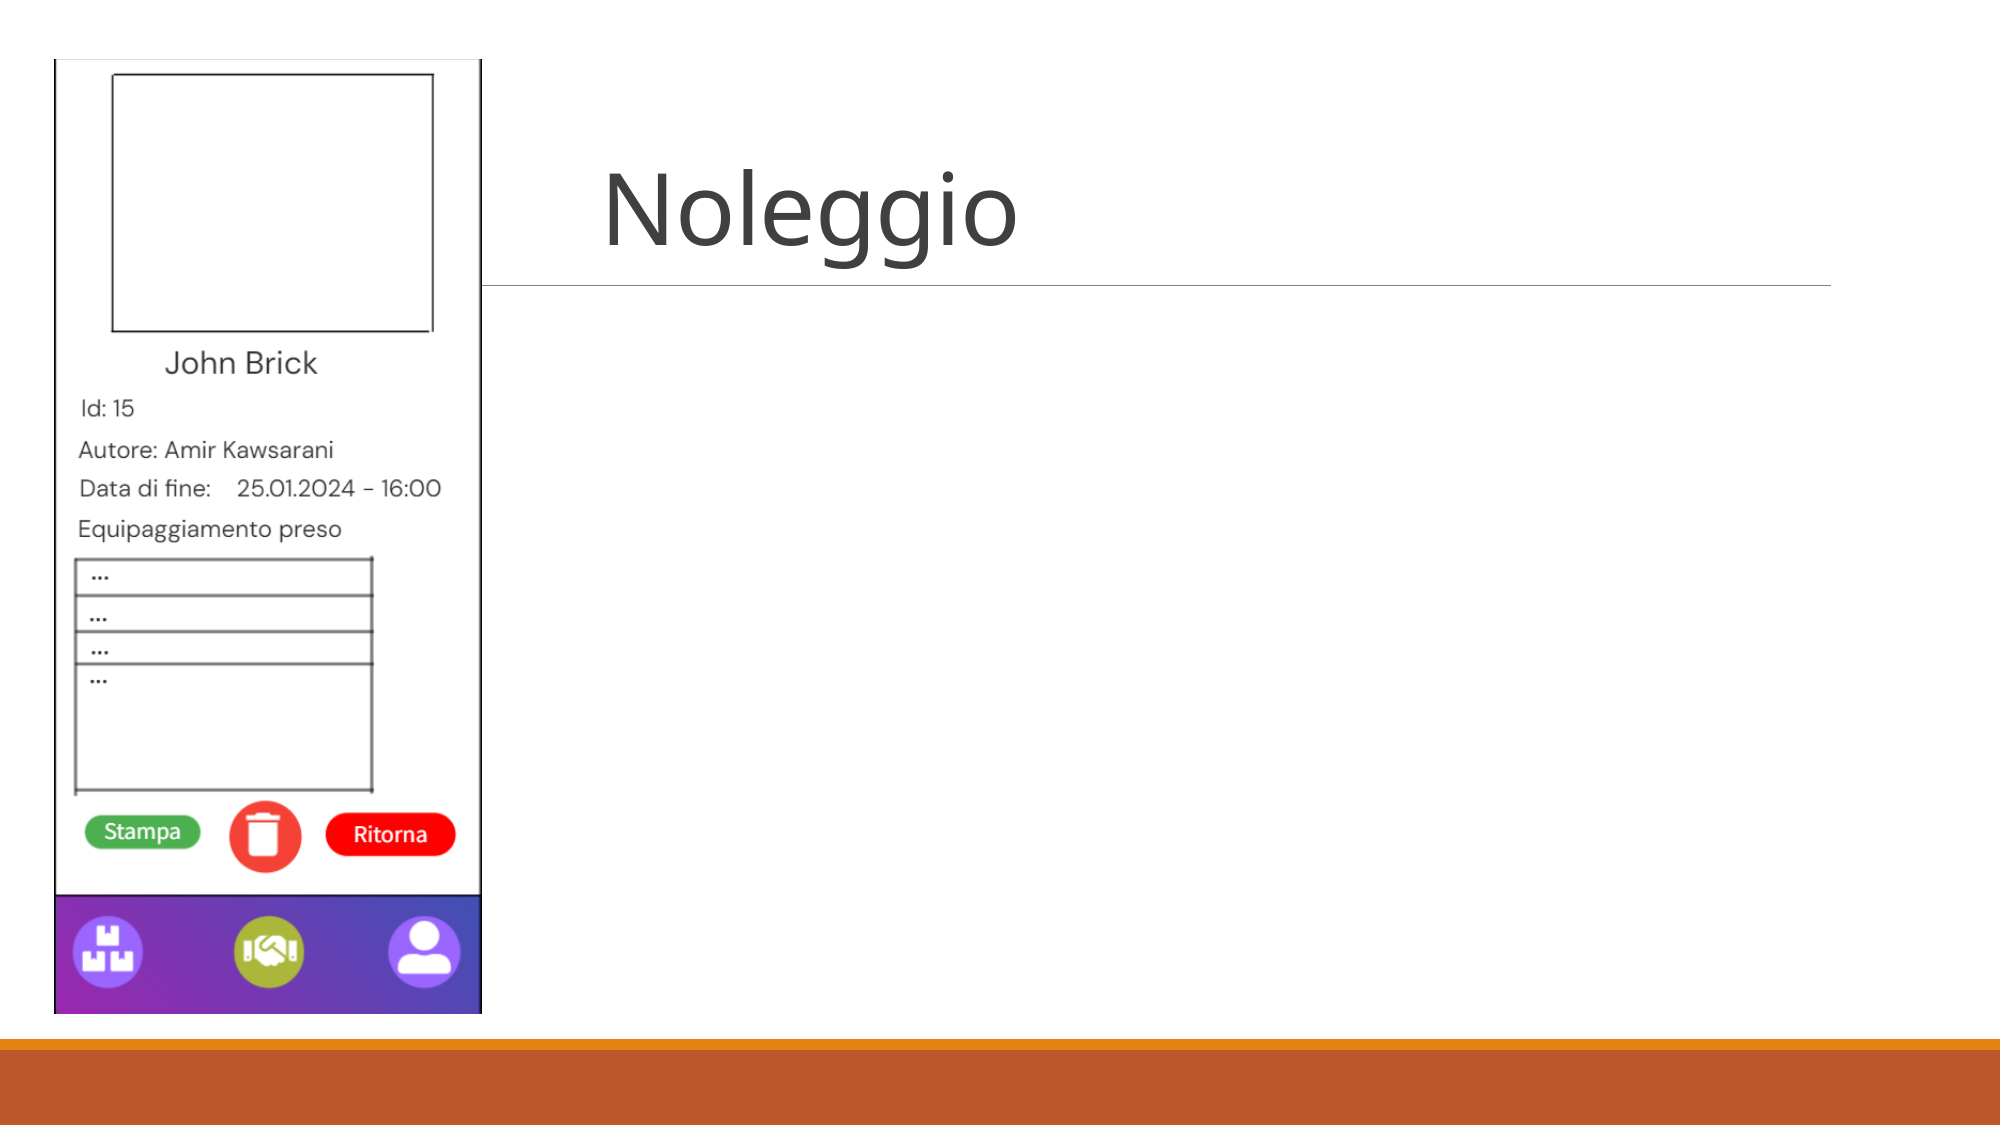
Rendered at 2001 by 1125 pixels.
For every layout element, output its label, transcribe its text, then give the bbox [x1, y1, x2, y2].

title Noleggio [585, 59, 1863, 274]
text_box [96, 85, 544, 1045]
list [54, 59, 482, 1014]
